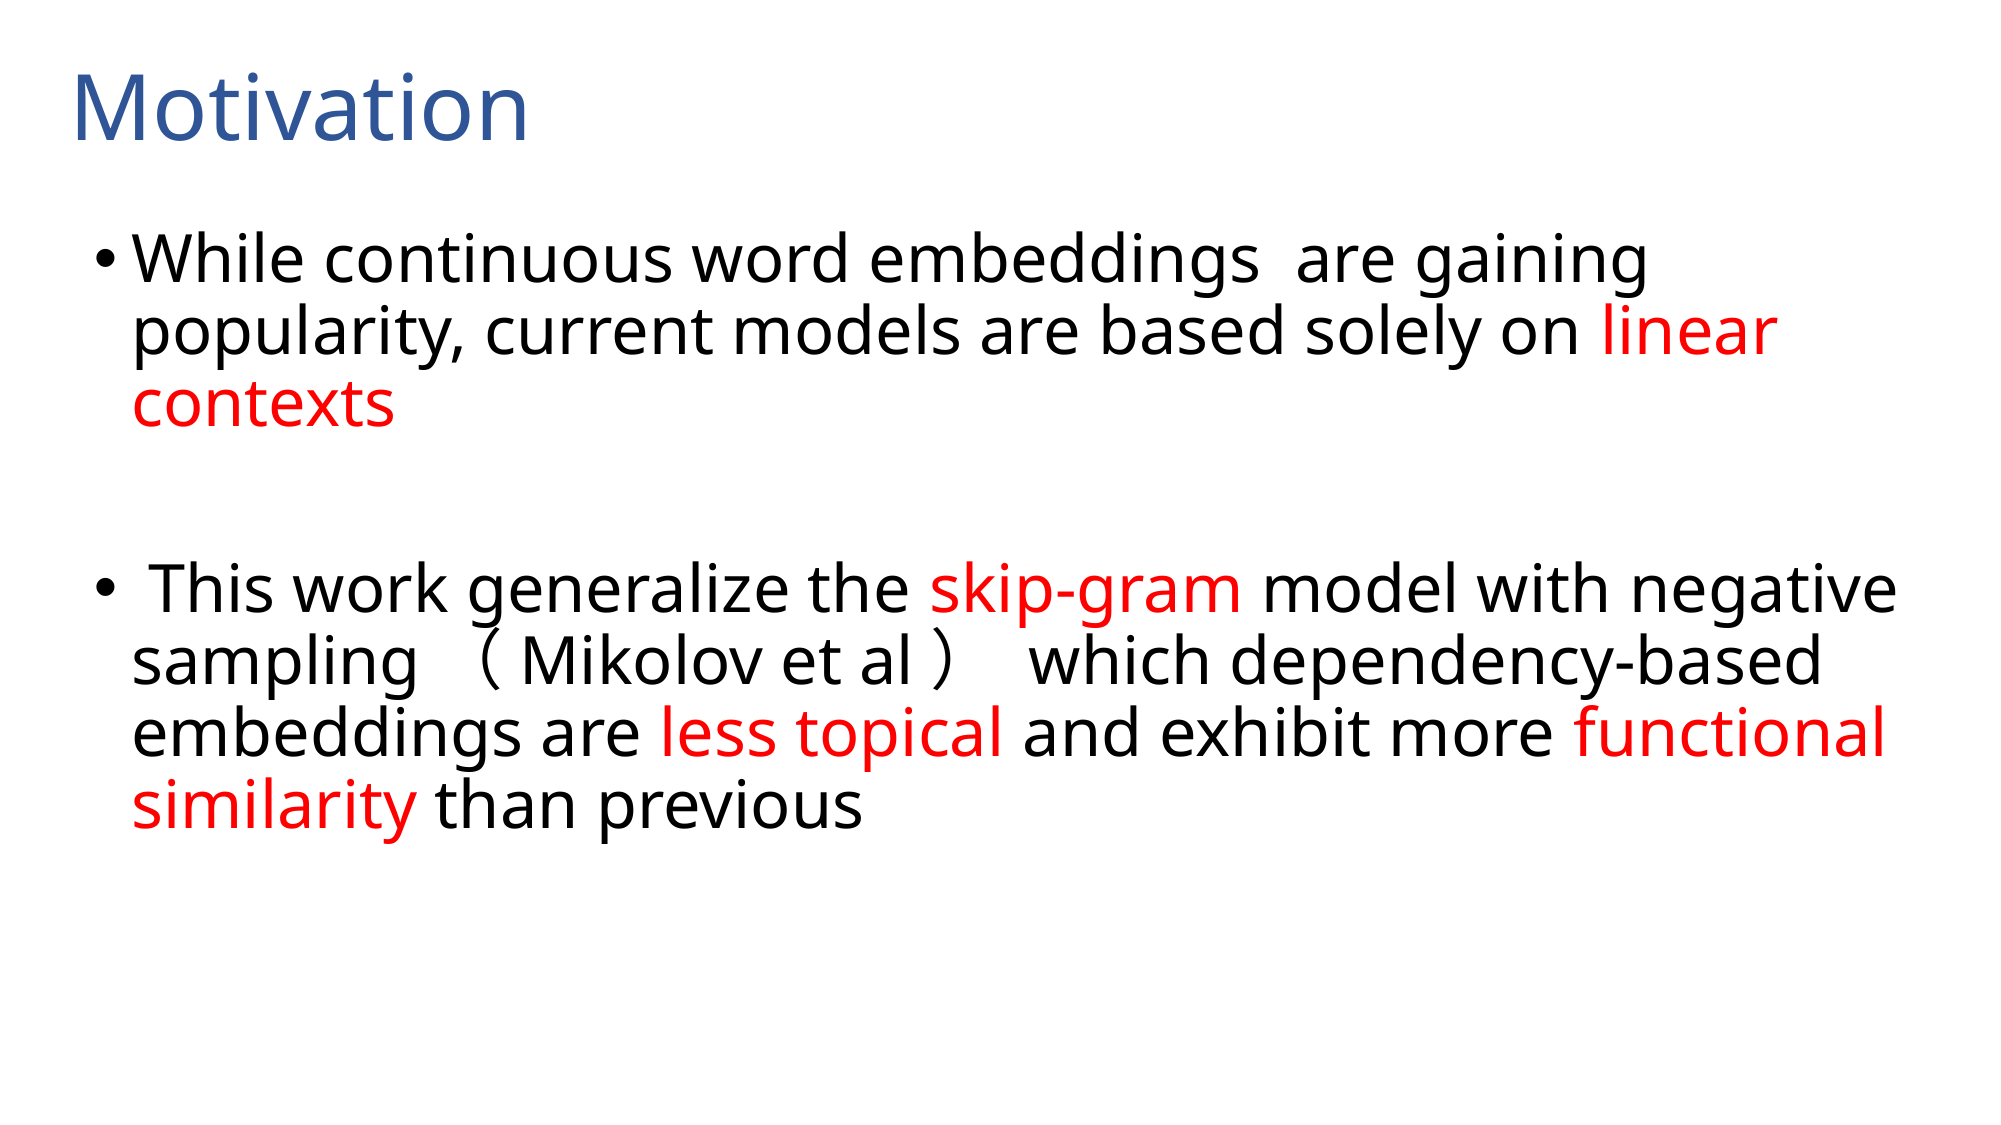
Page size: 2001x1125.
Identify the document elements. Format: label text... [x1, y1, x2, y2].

title Motivation [54, 1, 1780, 220]
list While continuous word embeddings are gaining popularity, current models are based solely on linear contexts This work generalize the skip-gram model with negative sampling（Mikolov et al） which dependency-based embeddings are less topical and exhibit more functional similarity than previous [78, 217, 1916, 1017]
